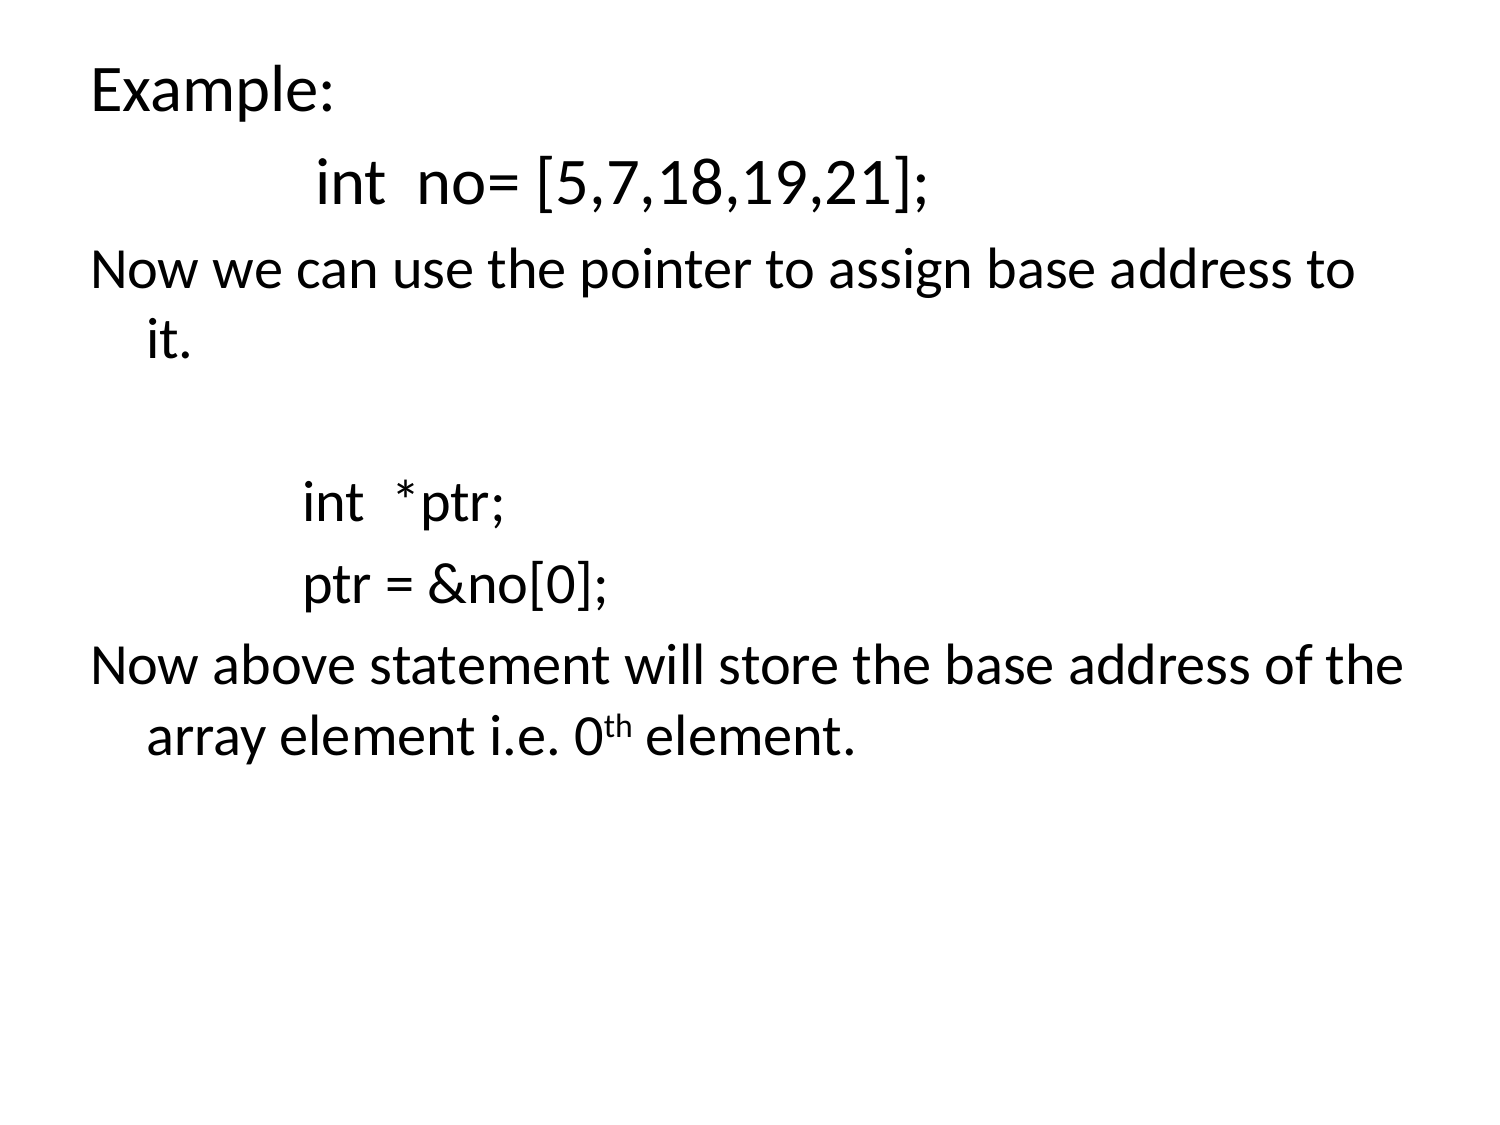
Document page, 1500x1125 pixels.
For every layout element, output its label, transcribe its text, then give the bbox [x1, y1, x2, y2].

list Example: int no= [5,7,18,19,21]; Now we can use the pointer to assign base address to it. int *ptr; ptr = &no[0]; Now above statement will store the base address of the array element i.e. 0th element. [75, 37, 1425, 1005]
